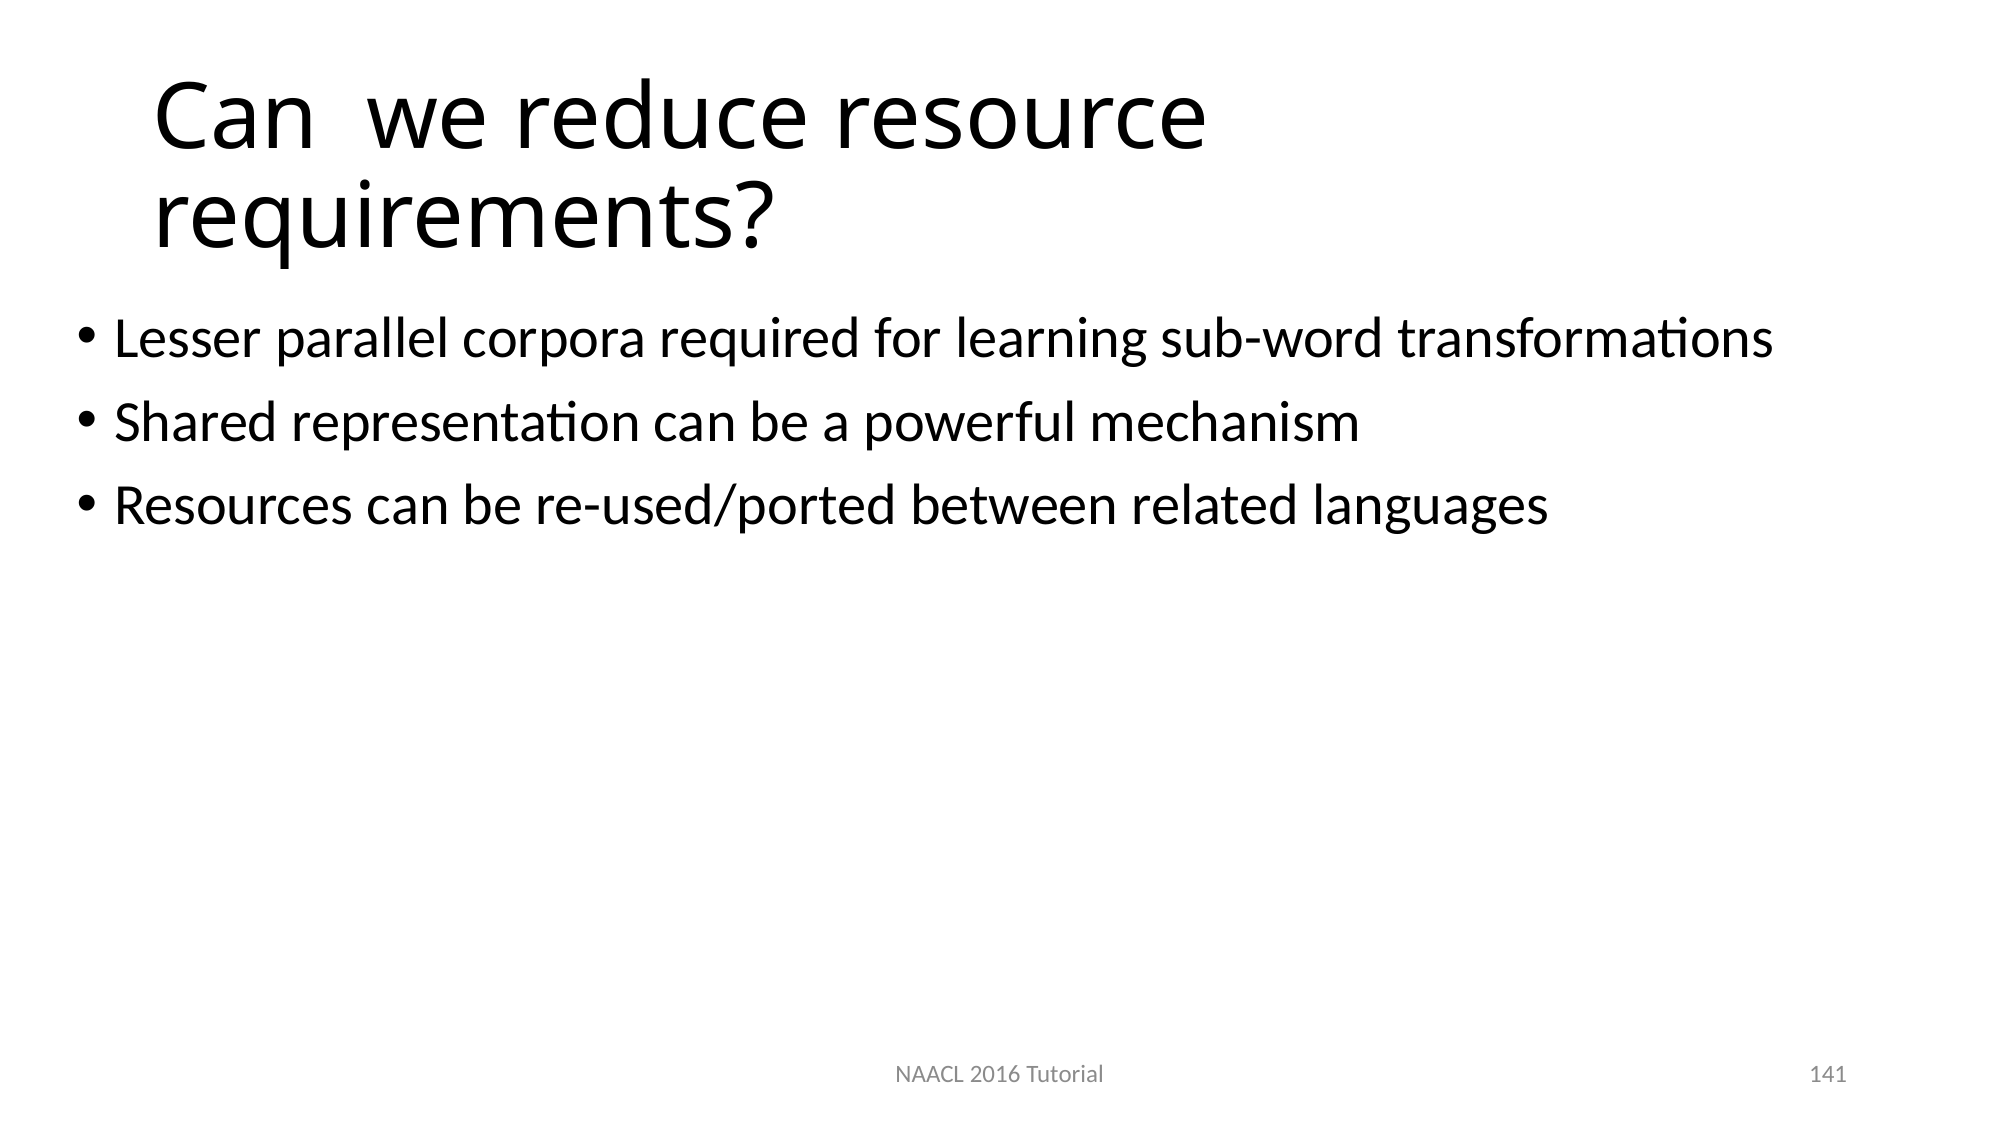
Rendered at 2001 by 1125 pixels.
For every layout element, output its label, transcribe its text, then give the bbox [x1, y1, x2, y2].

title Can we reduce resource requirements? [137, 59, 1863, 278]
slide_number 141 [1412, 1042, 1863, 1103]
footer NAACL 2016 Tutorial [662, 1042, 1338, 1103]
list Lesser parallel corpora required for learning sub-word transformations Shared representation can be a powerful mechanism Resources can be re-used/ported between related languages [61, 299, 1925, 616]
